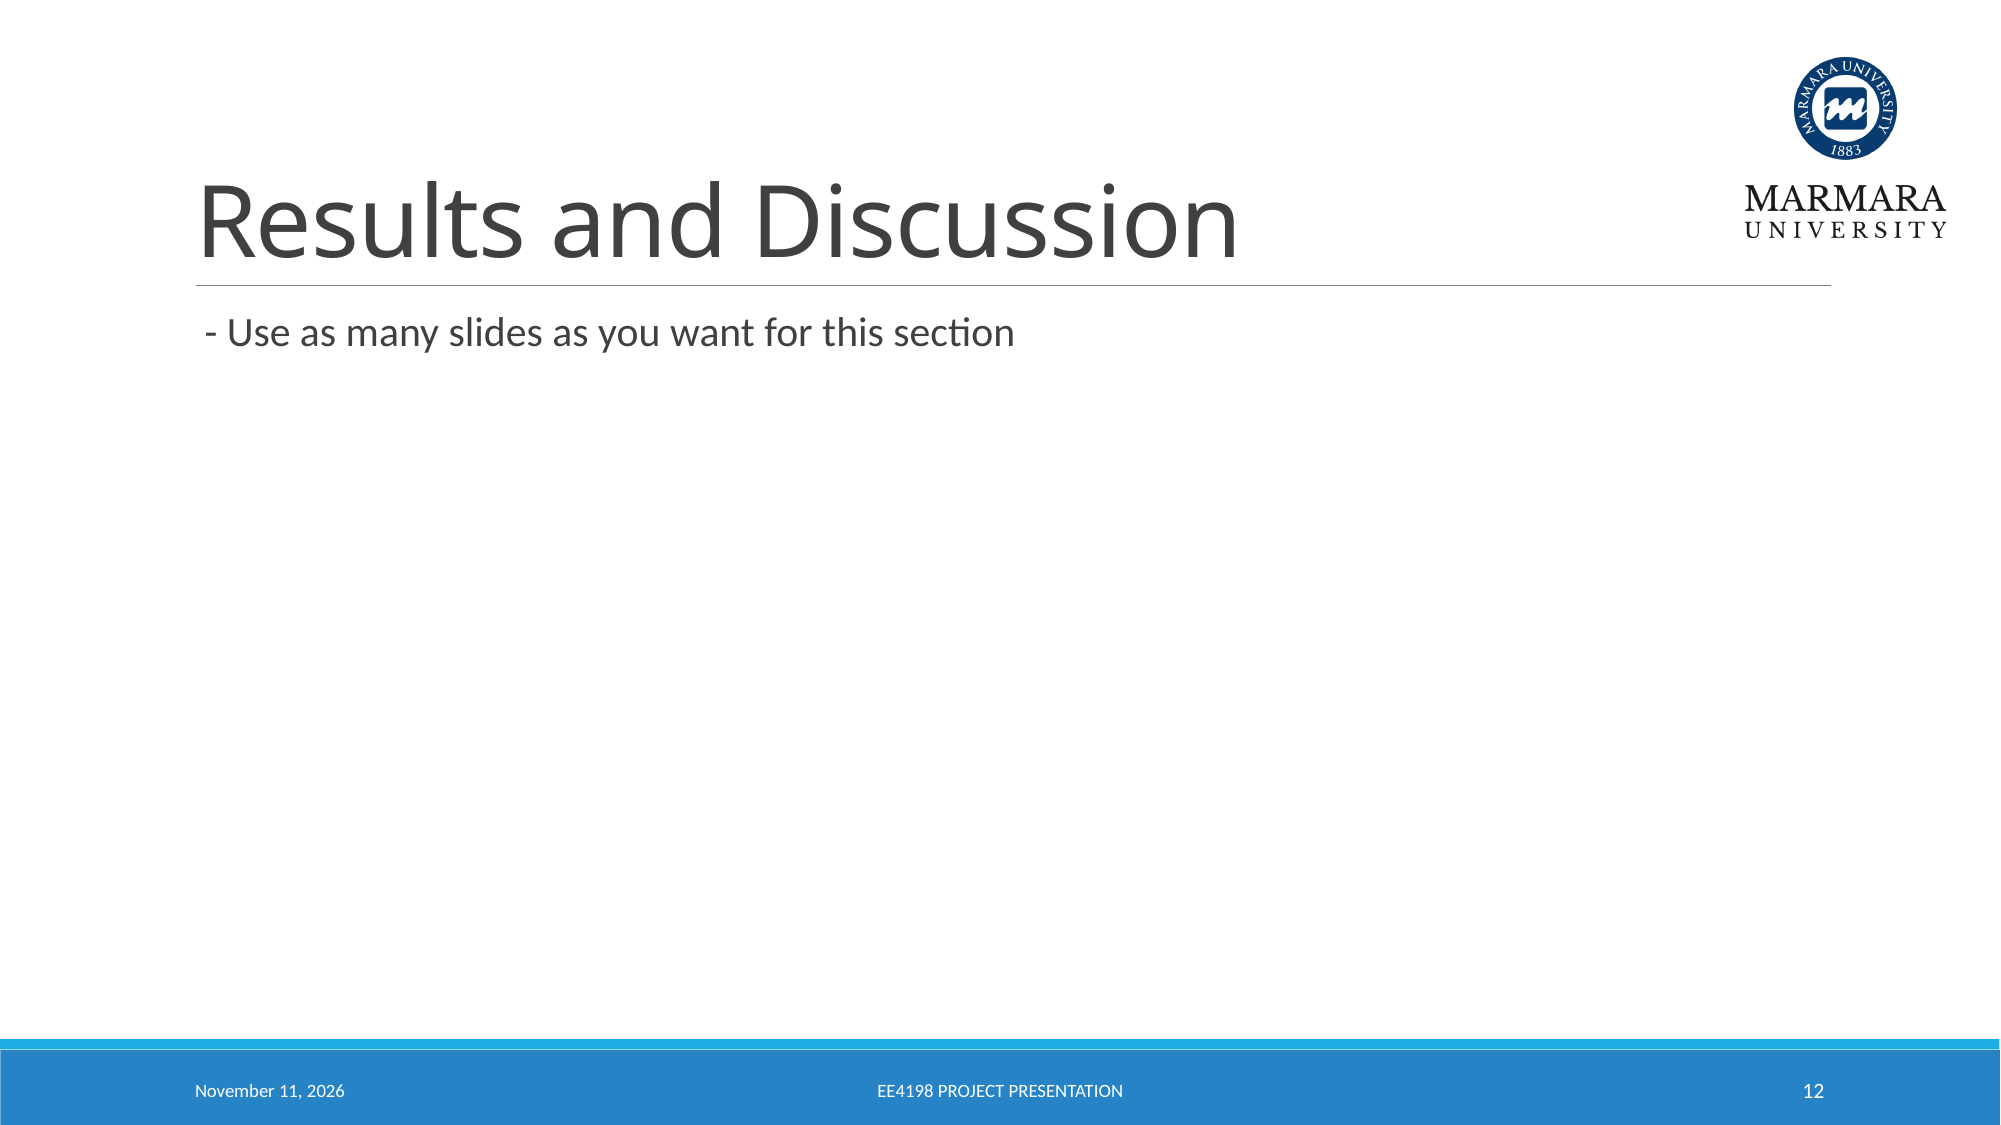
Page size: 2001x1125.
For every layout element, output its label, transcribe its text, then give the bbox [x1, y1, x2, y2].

title Results and Discussion [180, 47, 1830, 285]
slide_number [180, 1059, 586, 1120]
picture [1731, 32, 1959, 261]
footer EE4198 Project Presentation [604, 1059, 1396, 1120]
slide_number 12 [1624, 1059, 1840, 1120]
list - Use as many slides as you want for this section [180, 302, 1830, 963]
